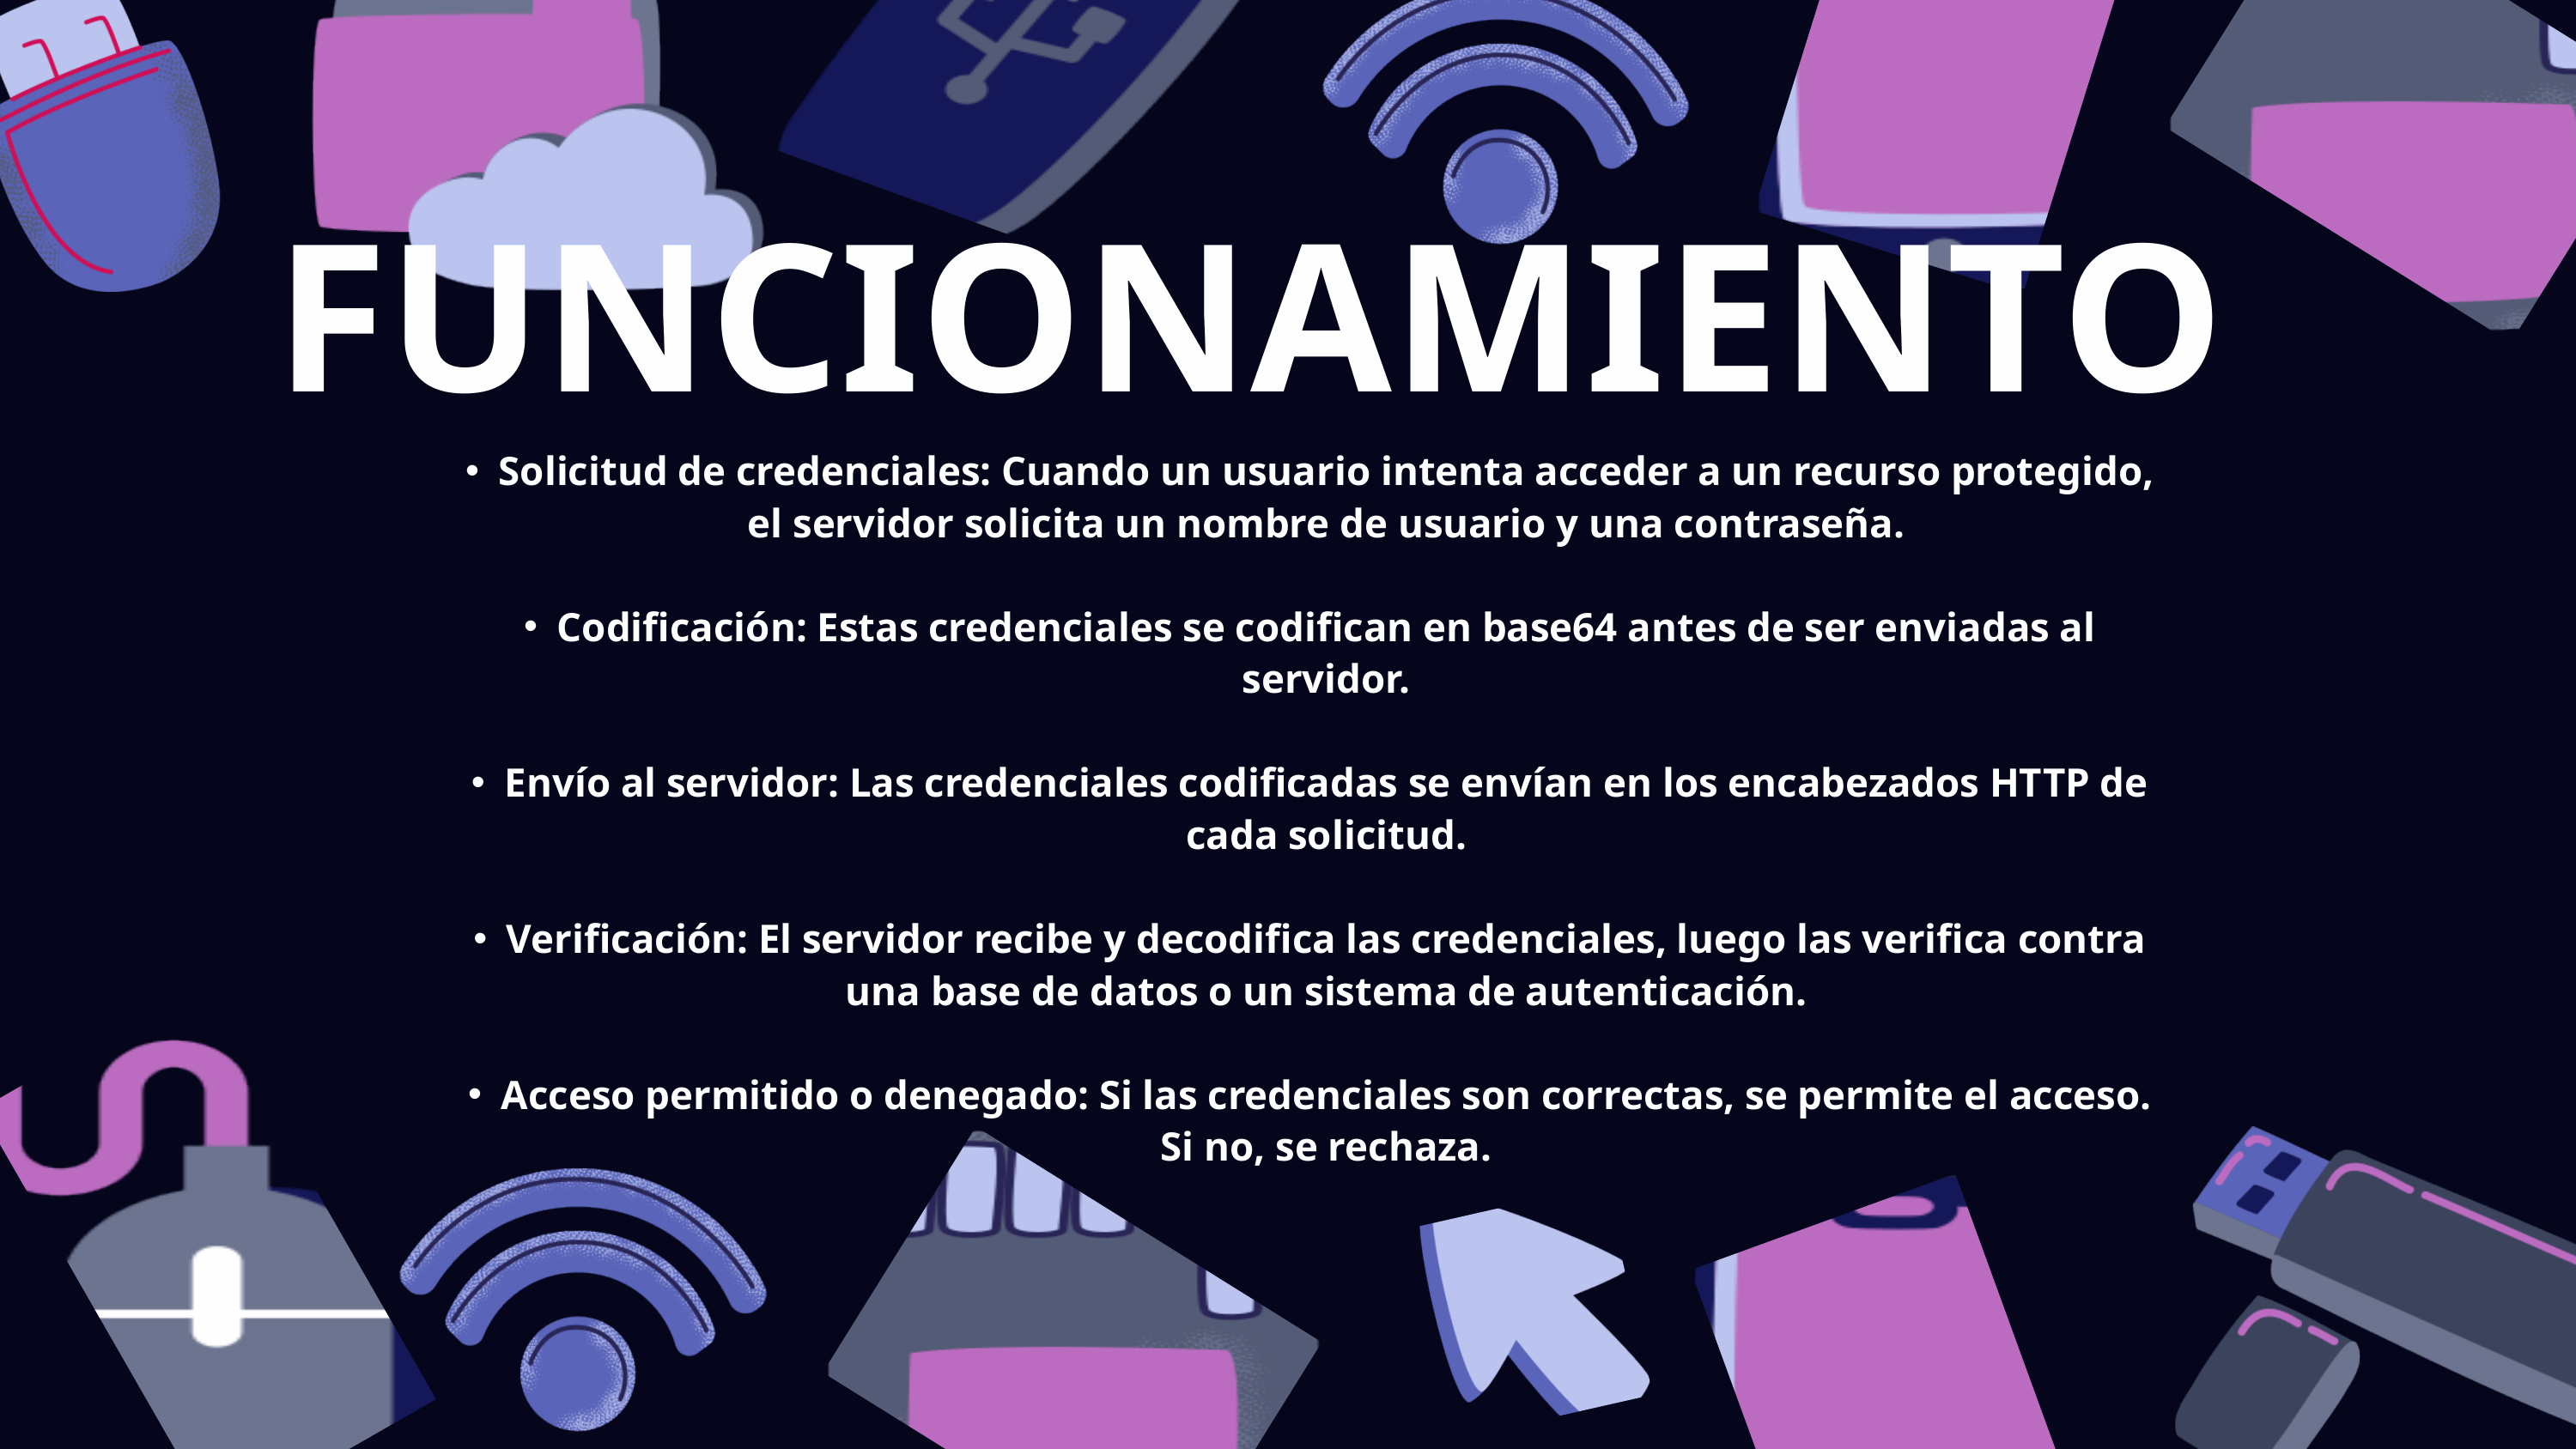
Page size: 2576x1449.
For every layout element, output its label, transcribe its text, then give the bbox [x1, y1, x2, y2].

text_box [823, 1231, 1322, 1449]
text_box [2175, 1126, 2576, 1449]
text_box [1408, 1231, 1653, 1440]
text_box FUNCIONAMIENTO [101, 246, 2453, 433]
text_box [1321, 0, 1691, 246]
text_box [2165, 0, 2576, 343]
text_box [0, 984, 436, 1449]
text_box [1753, 0, 2115, 246]
text_box [310, 0, 769, 246]
text_box [728, 0, 1279, 246]
text_box Solicitud de credenciales: Cuando un usuario intenta acceder a un recurso protegido, el servidor solicita un nombre de usuario y una contraseña. Codificación: Estas credenciales se codifican en base64 antes de ser enviadas al servidor. Envío al servidor: Las credenciales codificadas se envían en los encabezados HTTP de cada solicitud. Verificación: El servidor recibe y decodifica las credenciales, luego las verifica contra una base de datos o un sistema de autenticación. Acceso permitido o denegado: Si las credenciales son correctas, se permite el acceso. Si no, se rechaza. [421, 441, 2166, 1231]
text_box [1690, 1231, 2056, 1449]
text_box [398, 1168, 769, 1449]
text_box [0, 0, 228, 315]
